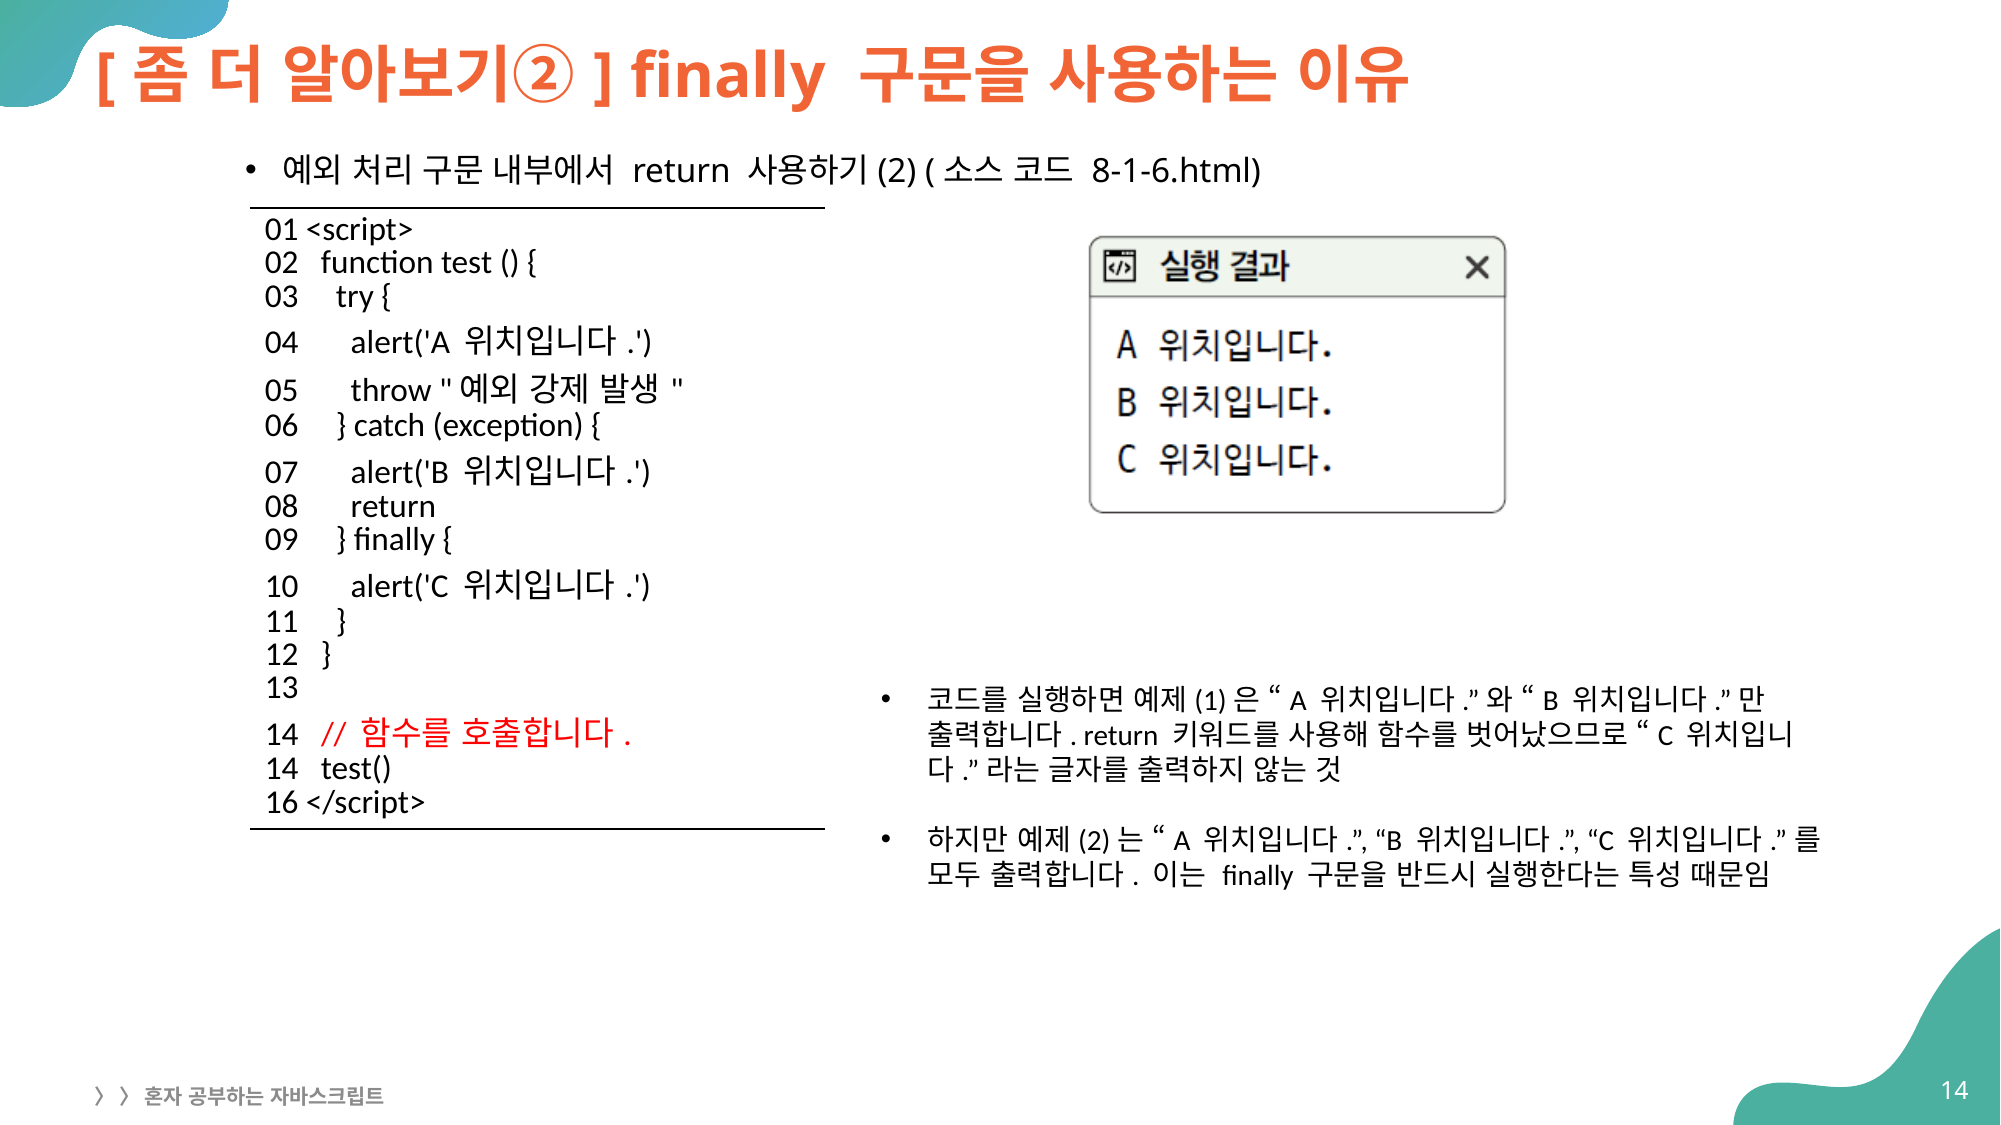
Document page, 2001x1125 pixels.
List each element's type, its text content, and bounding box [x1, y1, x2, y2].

footer 〉 〉 혼자 공부하는 자바스크립트 [79, 1078, 755, 1114]
table_header 01 <script> 02 function test () { 03 try { 04 alert('A 위치입니다.') 05 throw "예외 강제 발생" 06 } catch (exception) { 07 alert('B 위치입니다.') 08 return 09 } finally { 10 alert('C 위치입니다.') 11 } 12 } 13 14 // 함수를 호출합니다. 14 test() 16 </script> [250, 209, 825, 828]
slide_number 14 [1917, 1061, 1984, 1122]
title [좀 더 알아보기②] finally 구문을 사용하는 이유 [79, 17, 1931, 128]
picture [1072, 219, 1523, 523]
list 예외 처리 구문 내부에서 return 사용하기(2) (소스 코드 8-1-6.html) [79, 133, 1931, 1006]
text_box 코드를 실행하면 예제(1)은 “A 위치입니다.”와 “B 위치입니다.”만 출력합니다. return 키워드를 사용해 함수를 벗어났으므로 “C 위치입니다.”라는 글자를 출력하지 않는 것 하지만 예제(2)는 “A 위치입니다.”, “B 위치입니다.”, “C 위치입니다.”를 모두 출력합니다. 이는 finally 구문을 반드시 실행한다는 특성 때문임 [866, 673, 1869, 899]
